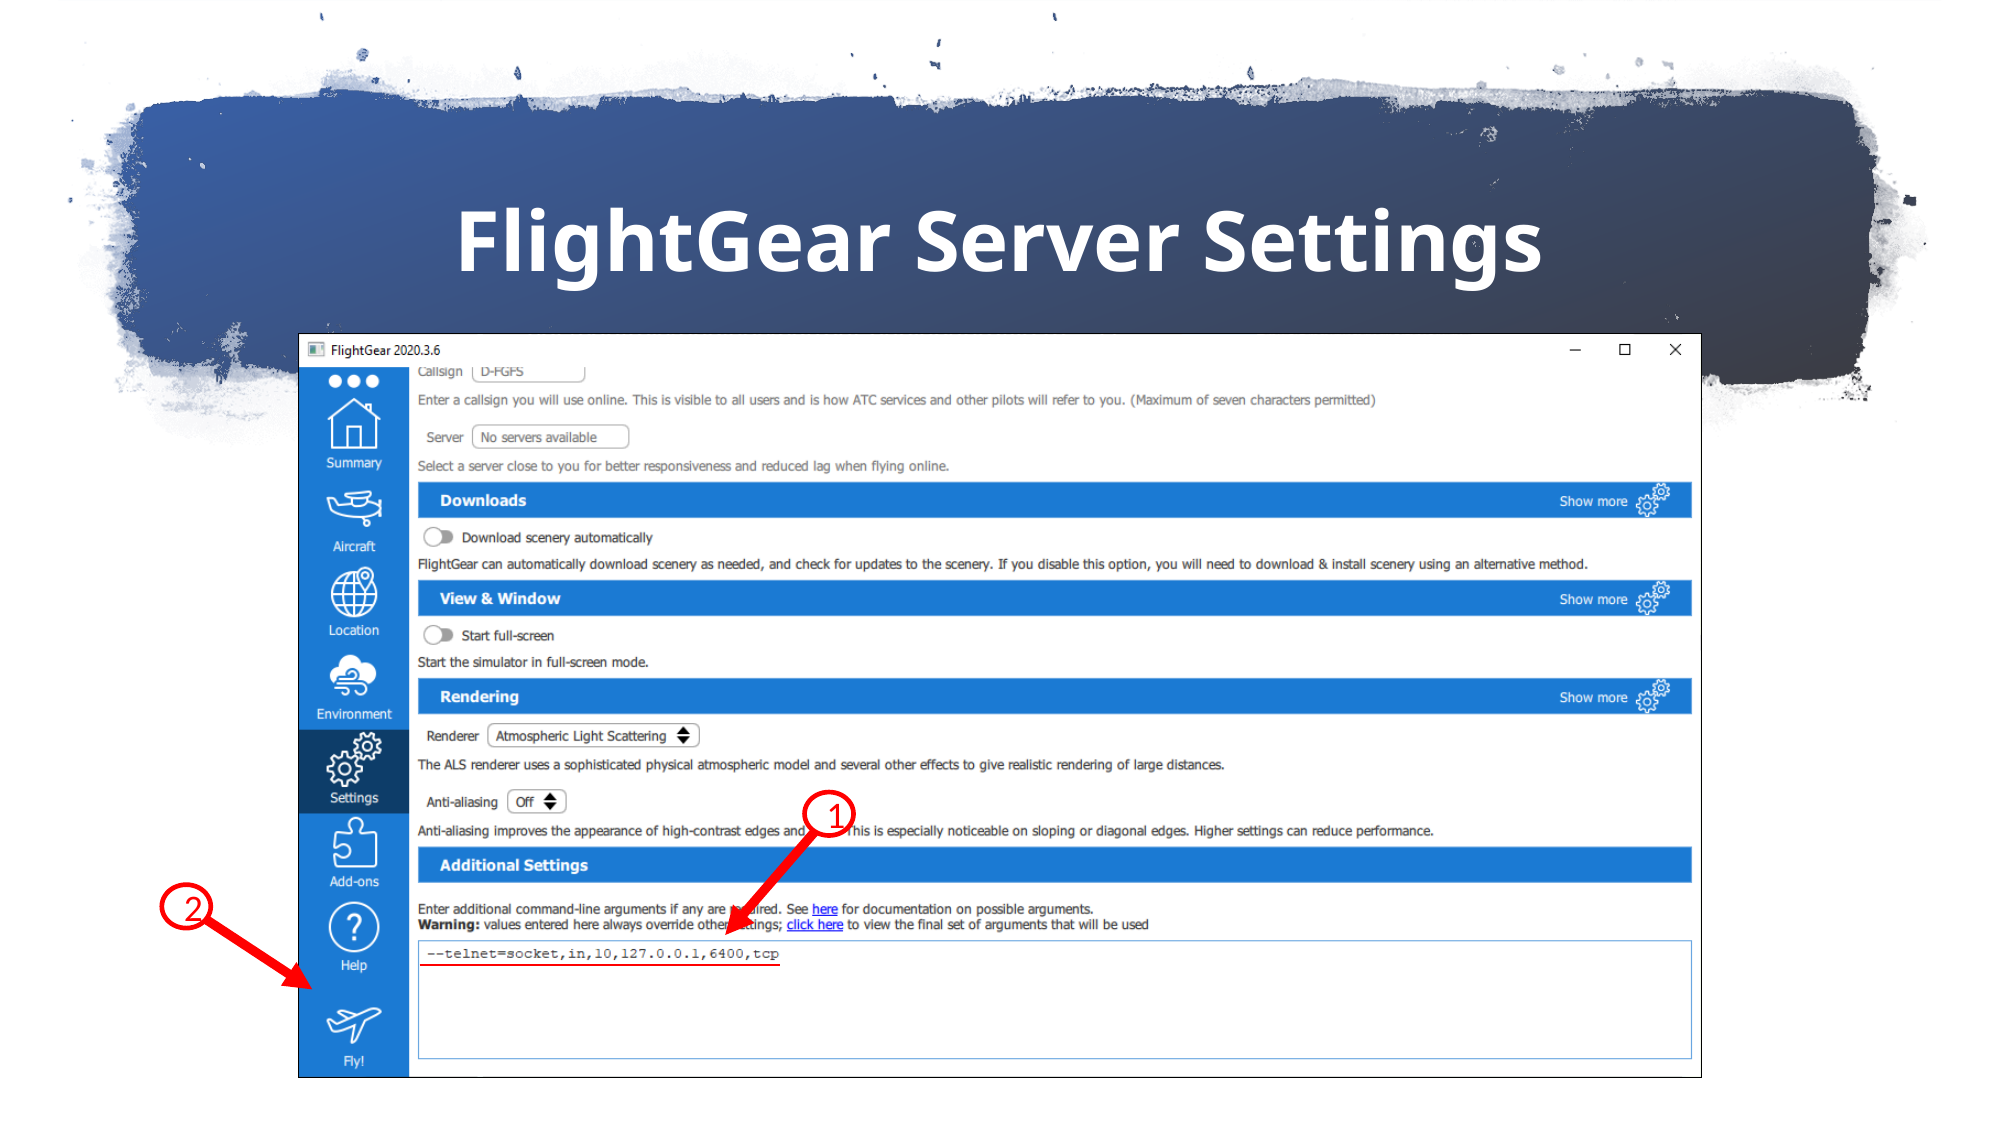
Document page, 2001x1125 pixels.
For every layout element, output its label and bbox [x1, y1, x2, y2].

picture [0, 0, 2000, 1125]
text_box [206, 919, 313, 990]
text_box [725, 826, 819, 935]
